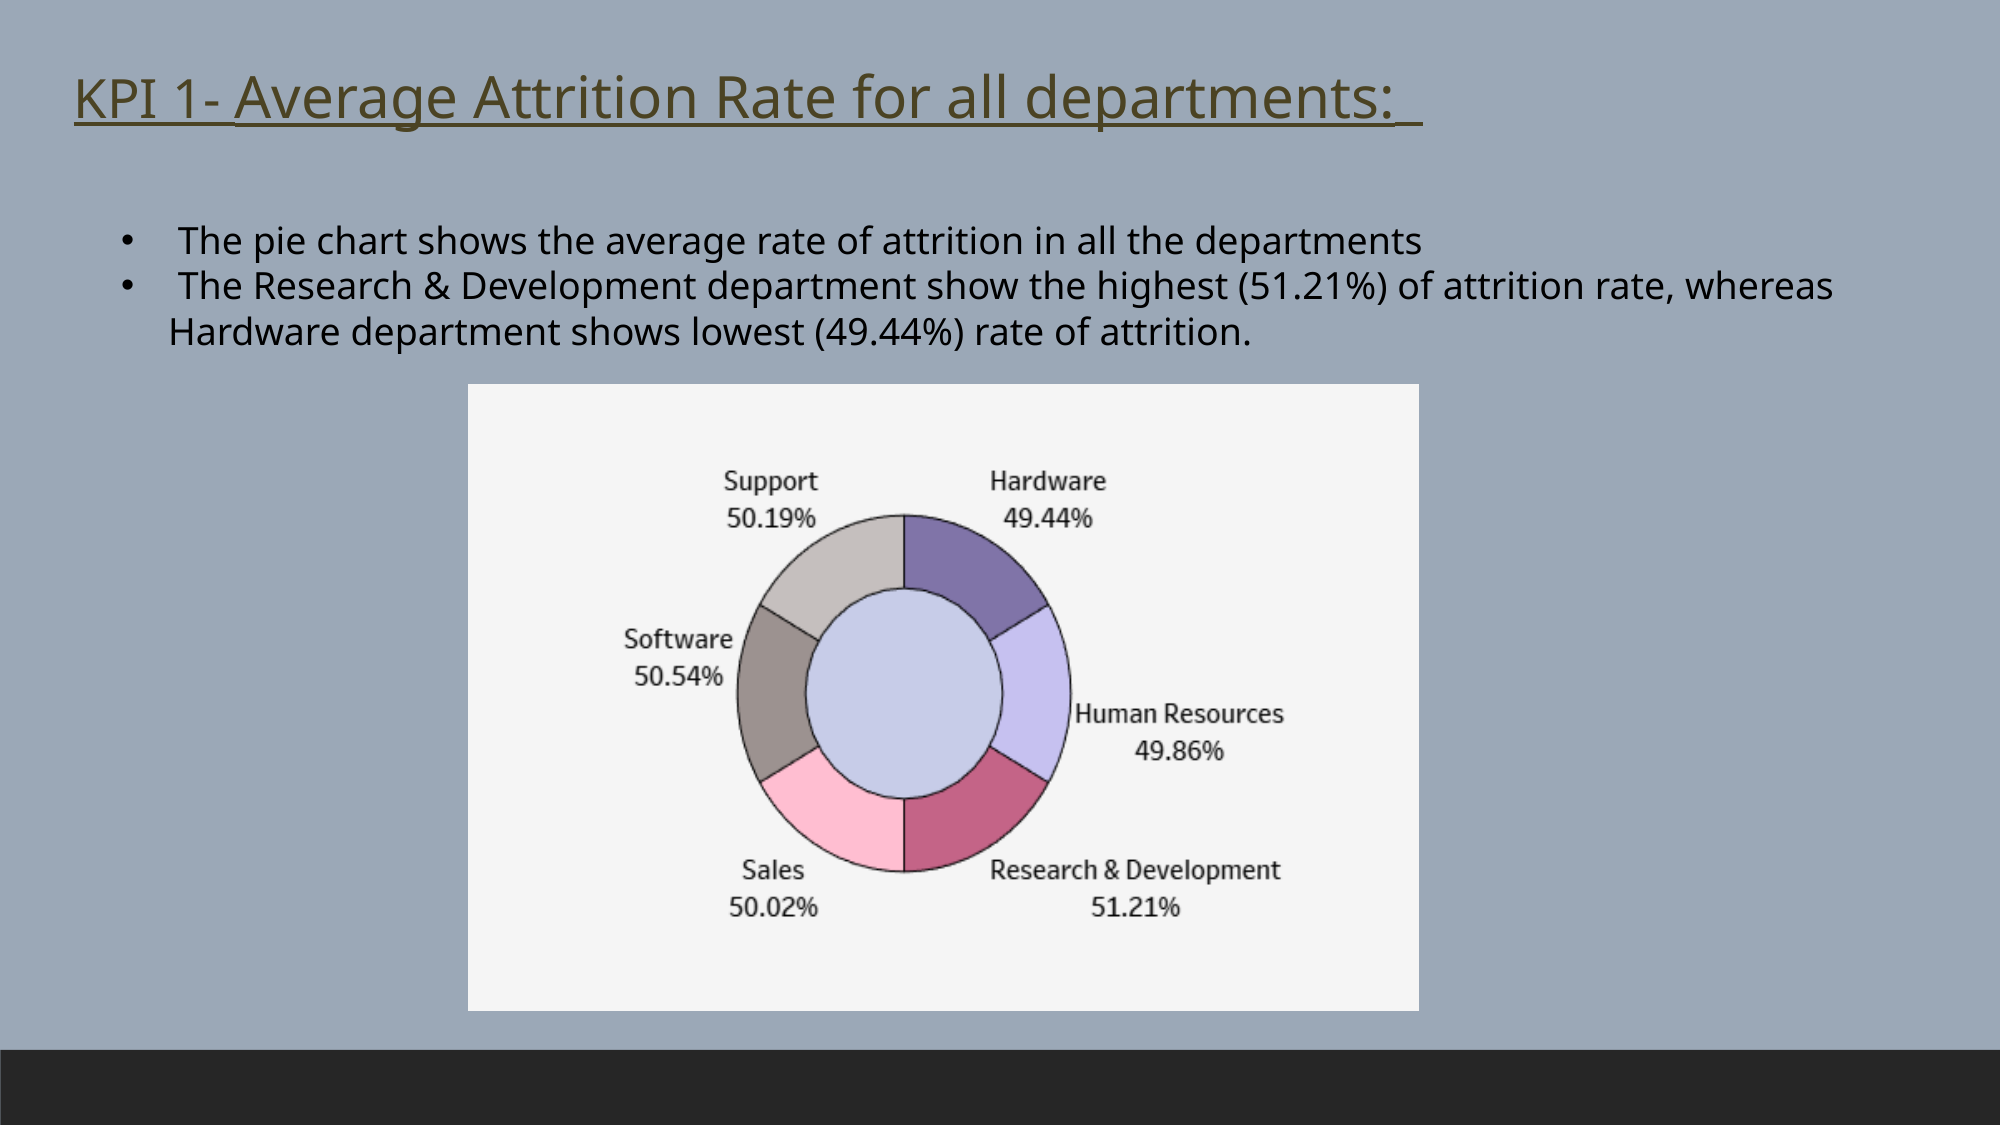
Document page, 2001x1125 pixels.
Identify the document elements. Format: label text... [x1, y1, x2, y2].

text_box The pie chart shows the average rate of attrition in all the departments The Research & Development department show the highest (51.21%) of attrition rate, whereas Hardware department shows lowest (49.44%) rate of attrition. [106, 210, 1900, 410]
picture [468, 384, 1420, 1012]
text_box KPI 1- Average Attrition Rate for all departments: [58, 17, 1599, 340]
